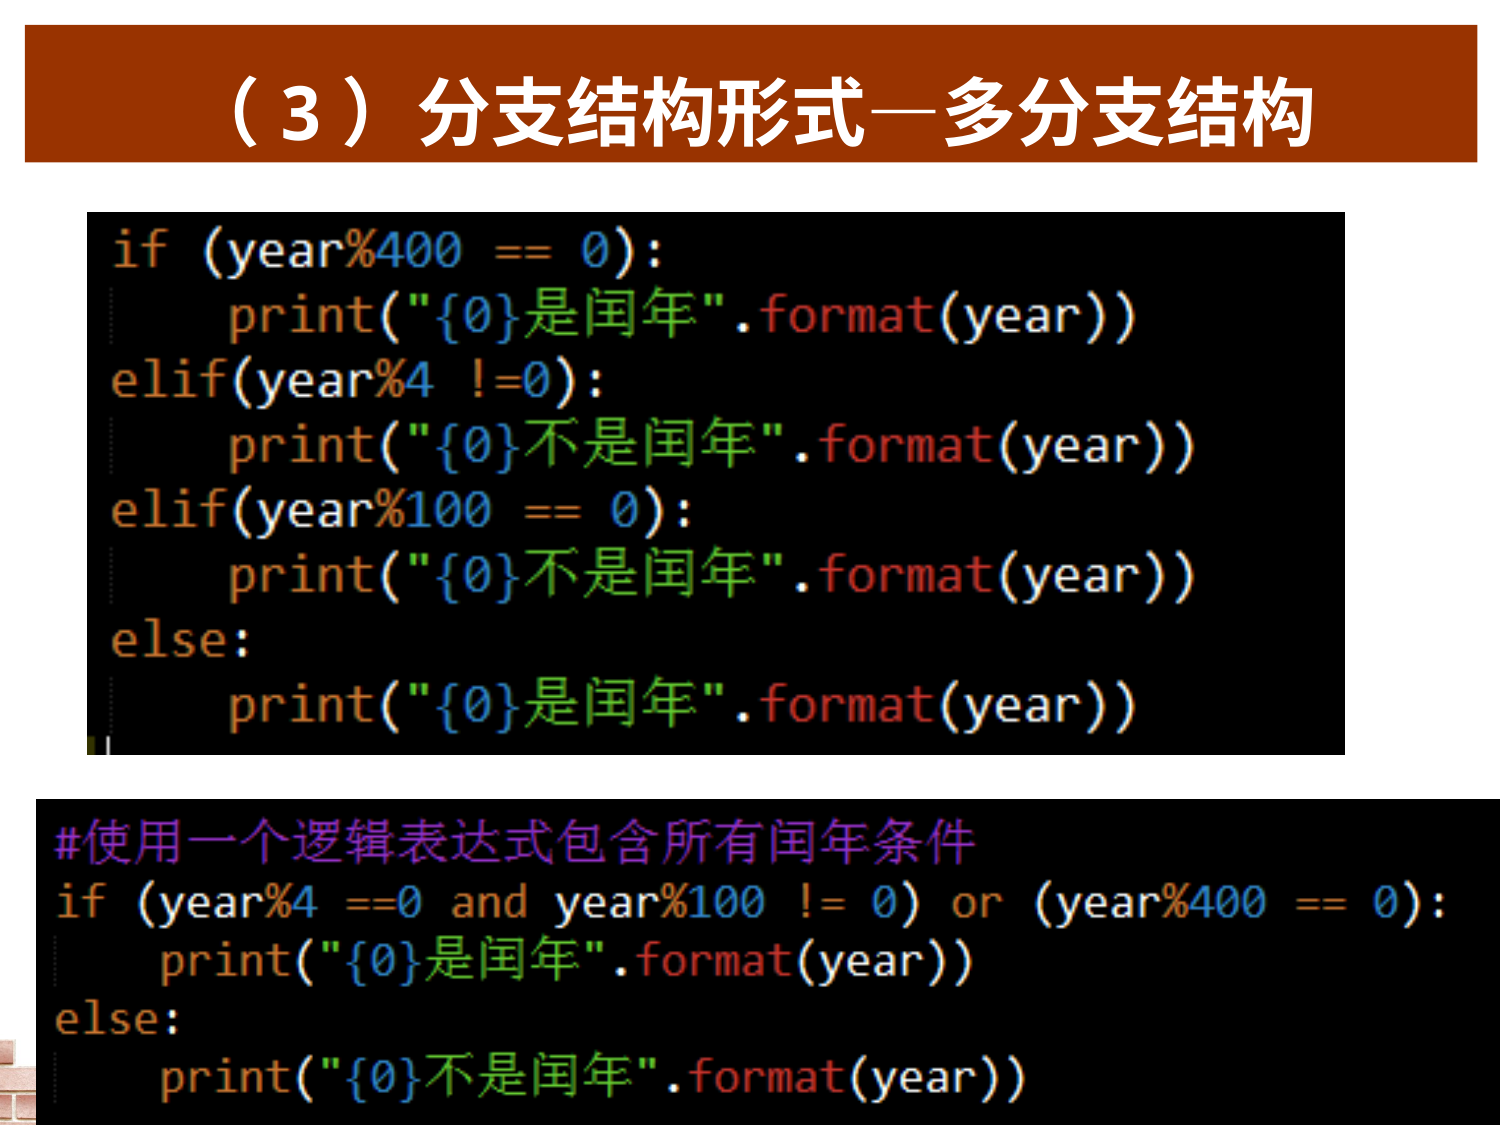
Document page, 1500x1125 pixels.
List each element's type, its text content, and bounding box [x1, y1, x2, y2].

picture [87, 212, 1345, 755]
text_box （3）分支结构形式—多分支结构 [24, 24, 1478, 163]
picture [0, 799, 1500, 1125]
